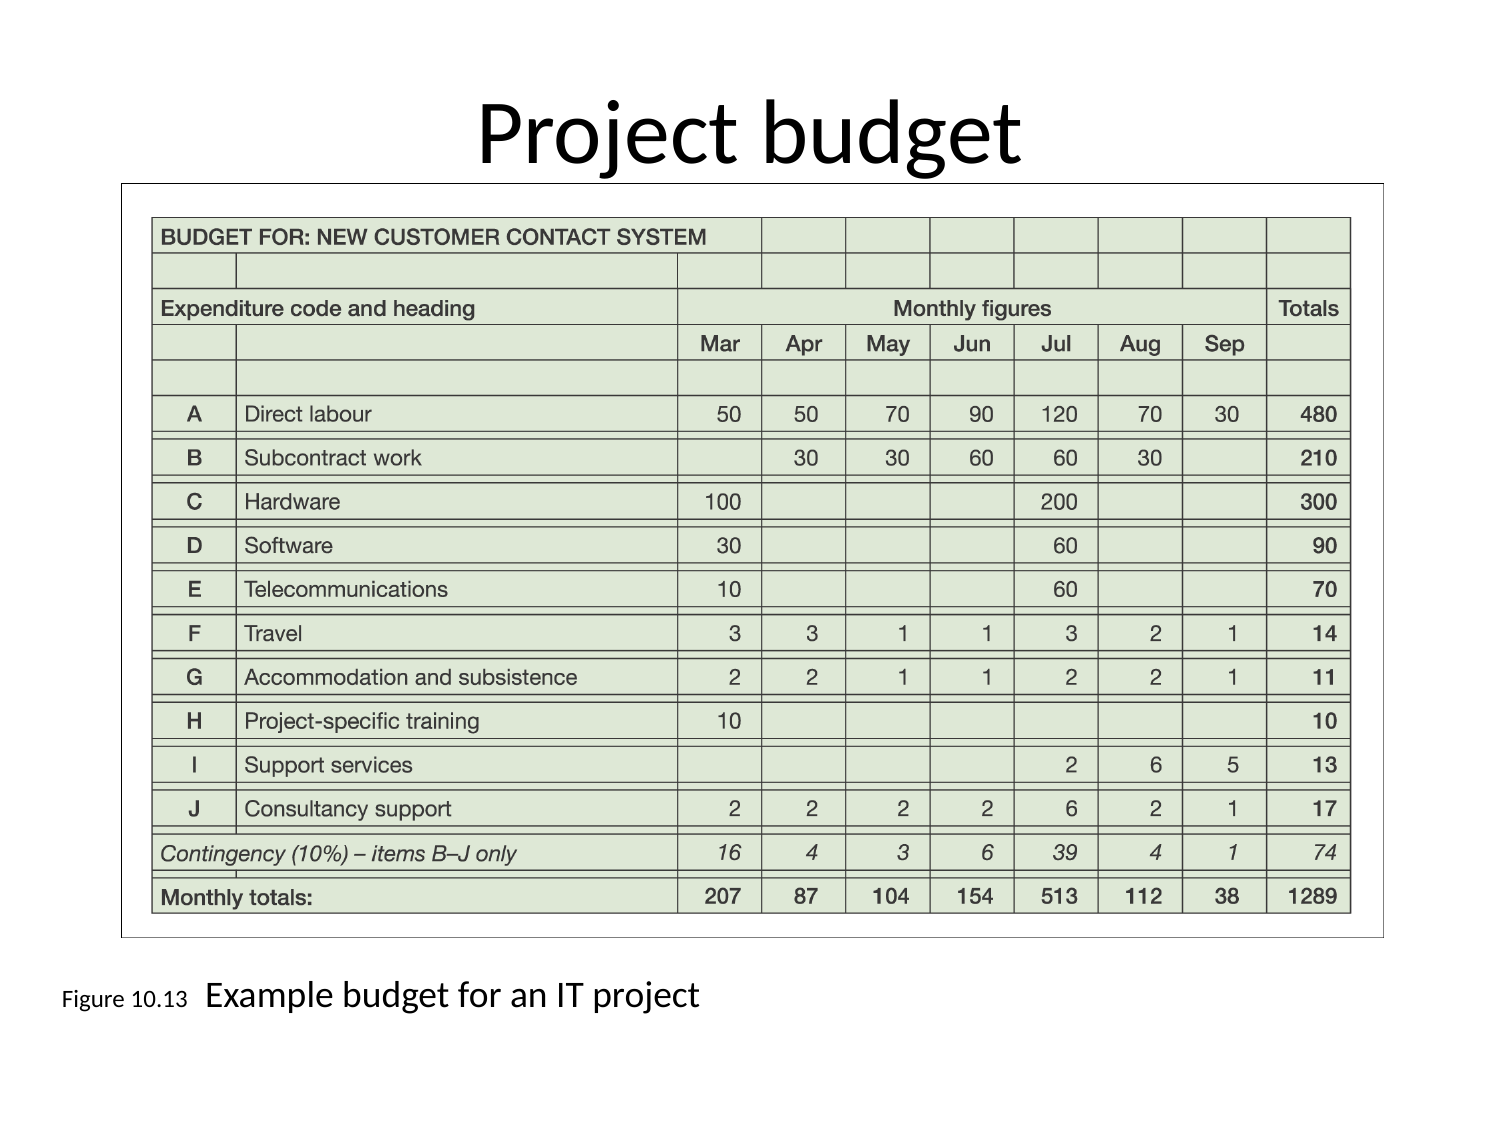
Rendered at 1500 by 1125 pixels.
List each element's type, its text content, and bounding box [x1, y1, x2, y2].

text_box Figure 10.13 Example budget for an IT project [47, 962, 1448, 1023]
picture [121, 183, 1384, 938]
title Project budget [62, 25, 1438, 228]
